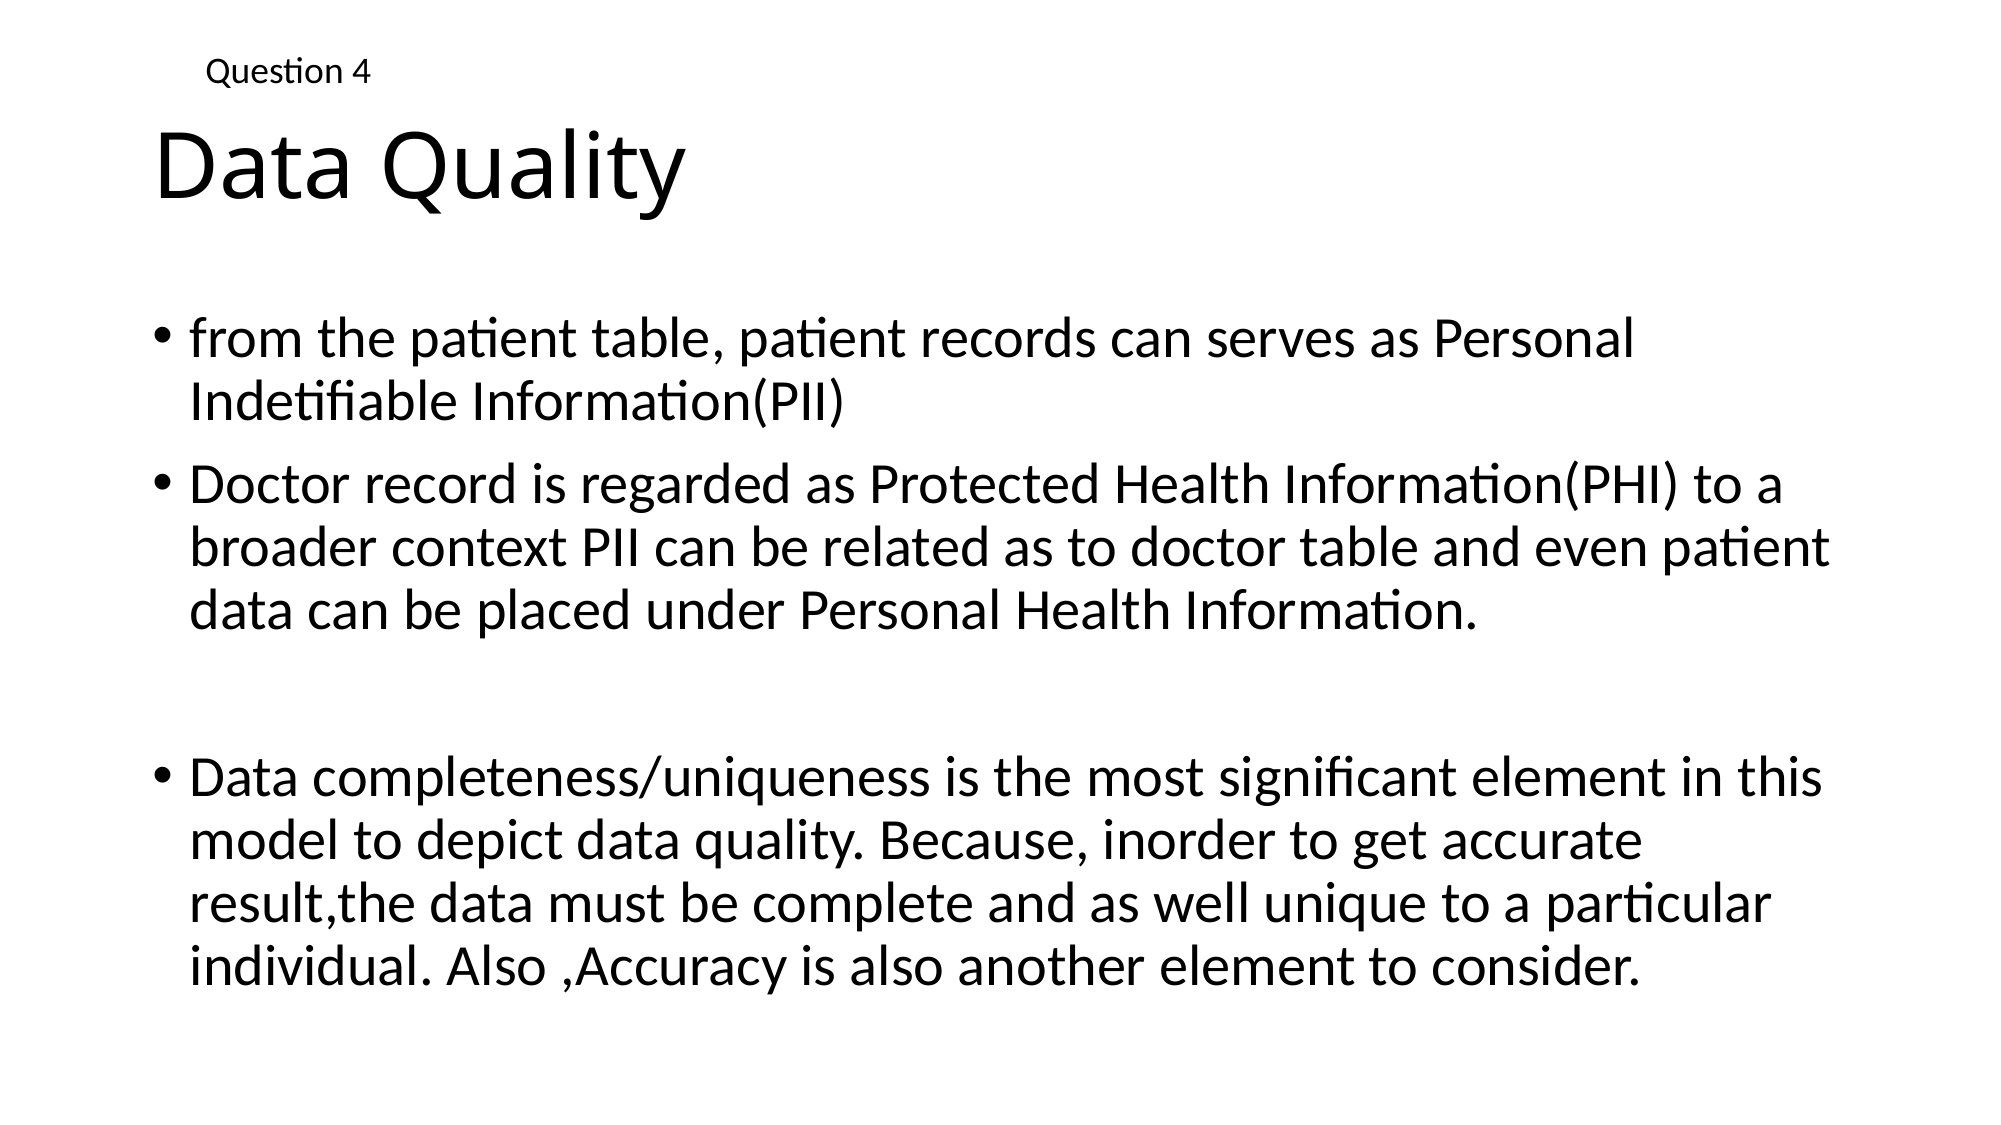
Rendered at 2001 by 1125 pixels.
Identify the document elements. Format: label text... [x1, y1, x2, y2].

text_box Question 4 [190, 38, 387, 99]
list from the patient table, patient records can serves as Personal Indetifiable Information(PII) Doctor record is regarded as Protected Health Information(PHI) to a broader context PII can be related as to doctor table and even patient data can be placed under Personal Health Information. Data completeness/uniqueness is the most significant element in this model to depict data quality. Because, inorder to get accurate result,the data must be complete and as well unique to a particular individual. Also ,Accuracy is also another element to consider. [137, 299, 1863, 1014]
title Data Quality [137, 59, 1863, 278]
